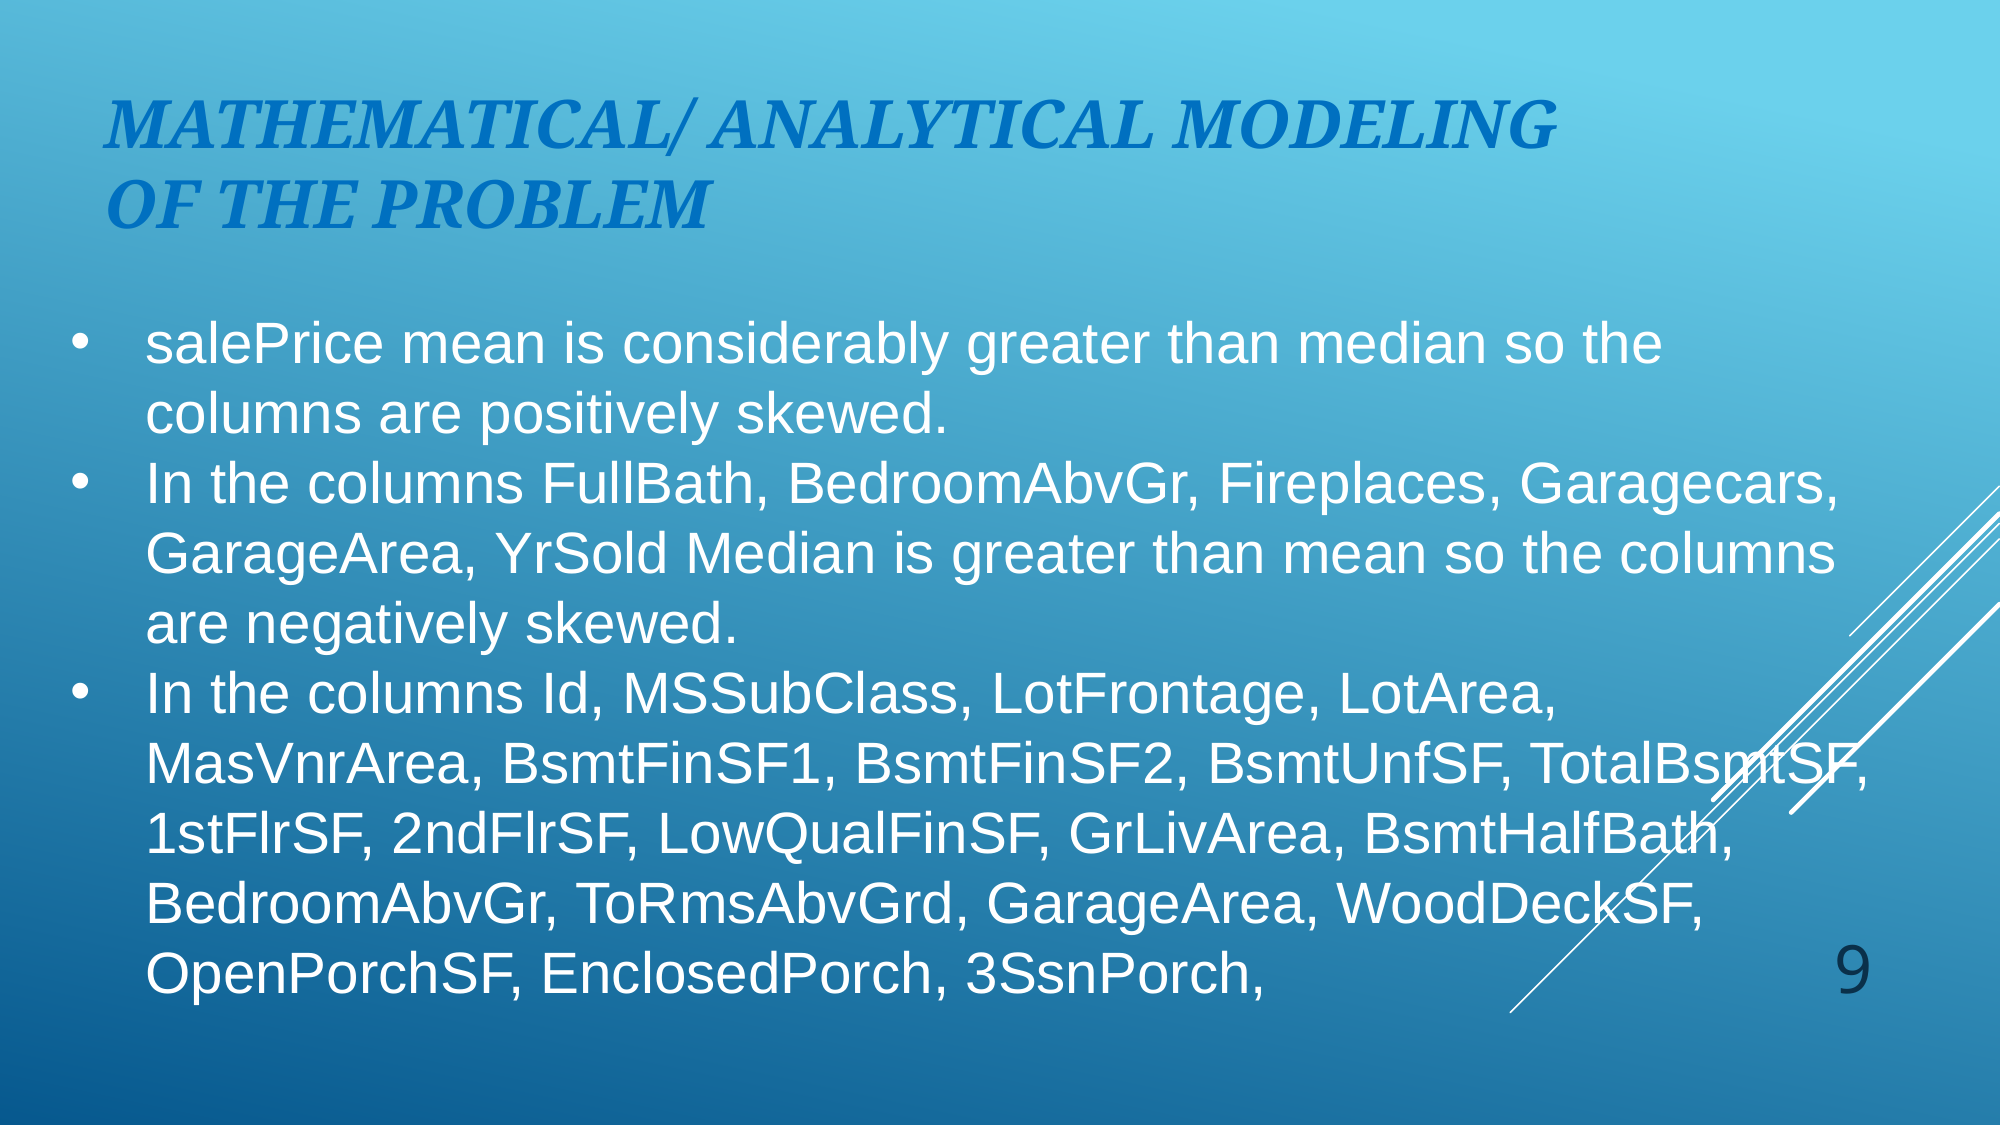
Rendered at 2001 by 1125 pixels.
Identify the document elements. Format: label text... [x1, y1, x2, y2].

text_box salePrice mean is considerably greater than median so the columns are positively skewed. In the columns FullBath, BedroomAbvGr, Fireplaces, Garagecars, GarageArea, YrSold Median is greater than mean so the columns are negatively skewed. In the columns Id, MSSubClass, LotFrontage, LotArea, MasVnrArea, BsmtFinSF1, BsmtFinSF2, BsmtUnfSF, TotalBsmtSF, 1stFlrSF, 2ndFlrSF, LowQualFinSF, GrLivArea, BsmtHalfBath, BedroomAbvGr, ToRmsAbvGrd, GarageArea, WoodDeckSF, OpenPorchSF, EnclosedPorch, 3SsnPorch, [55, 297, 1897, 1013]
slide_number 9 [1700, 915, 1888, 1025]
text_box MATHEMATICAL/ ANALYTICAL MODELING OF THE PROBLEM [89, 74, 1673, 250]
